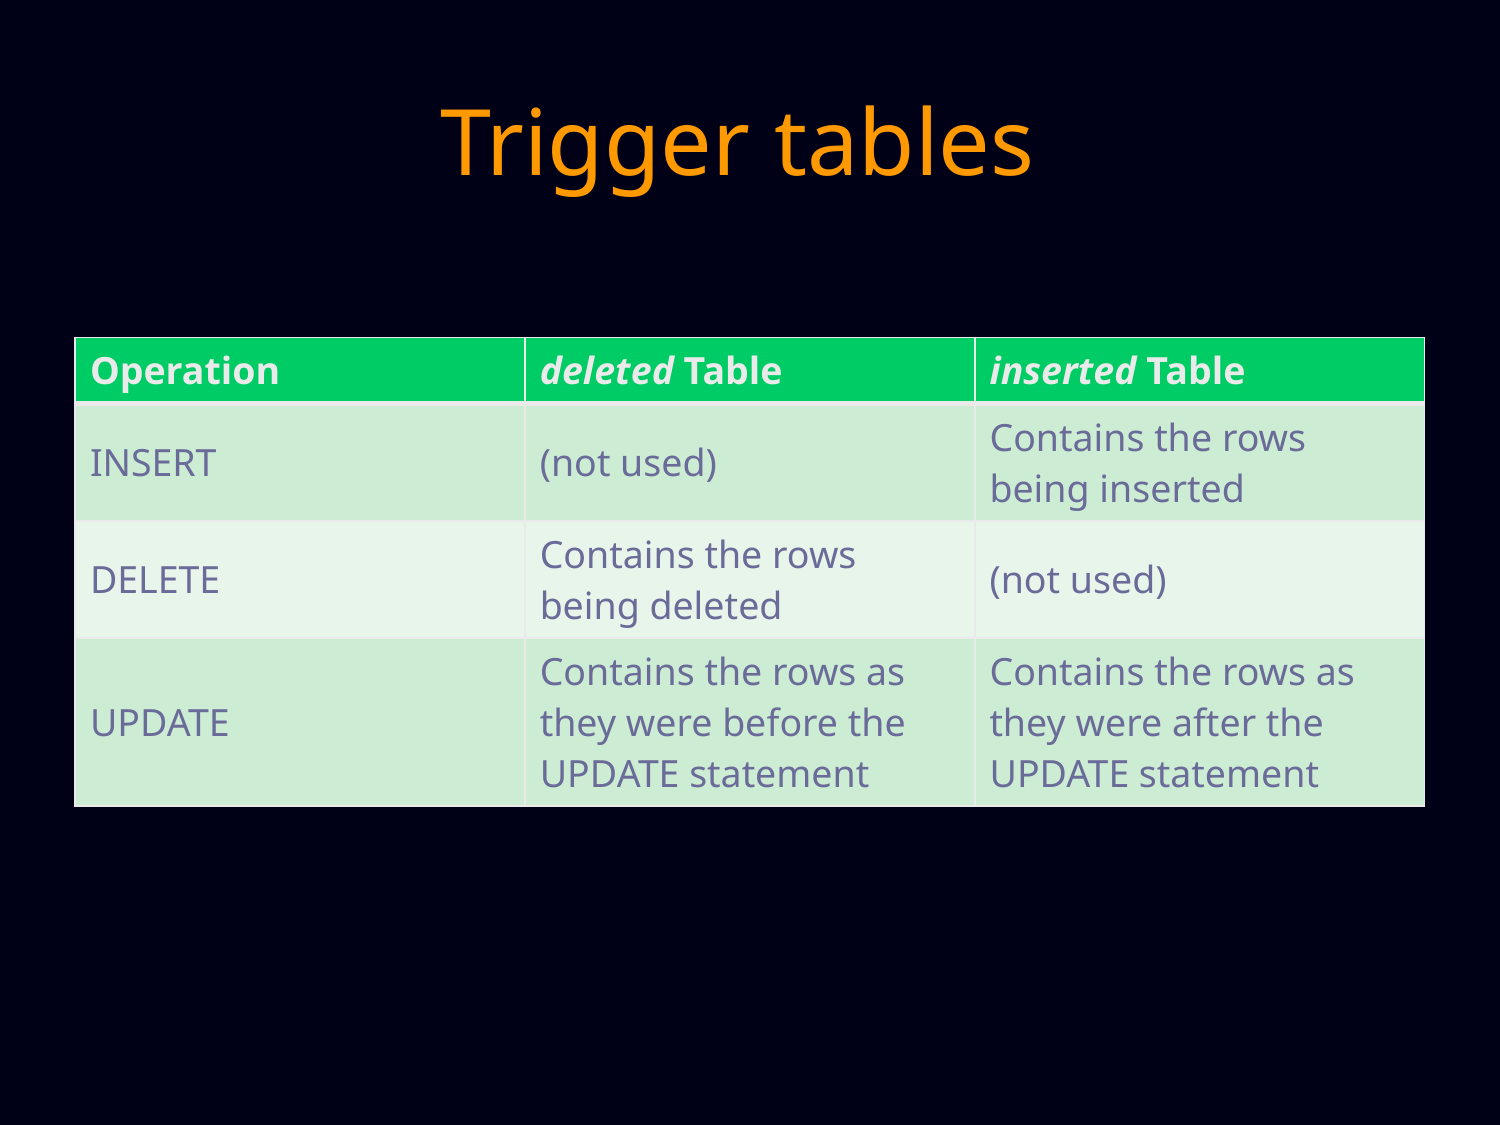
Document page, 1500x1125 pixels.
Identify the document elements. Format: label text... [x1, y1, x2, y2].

table_cell (not used) [976, 522, 1424, 637]
table_header Operation [76, 338, 524, 401]
table_header inserted Table [976, 338, 1424, 401]
title Trigger tables [74, 44, 1425, 233]
table_cell Contains the rows as they were before the UPDATE statement [526, 639, 974, 805]
table_cell Contains the rows being inserted [976, 406, 1424, 520]
table_cell UPDATE [76, 639, 524, 805]
table_cell (not used) [526, 406, 974, 520]
table_header deleted Table [526, 338, 974, 401]
table_cell Contains the rows as they were after the UPDATE statement [976, 639, 1424, 805]
table_cell Contains the rows being deleted [526, 522, 974, 637]
table_cell DELETE [76, 522, 524, 637]
table_cell INSERT [76, 406, 524, 520]
